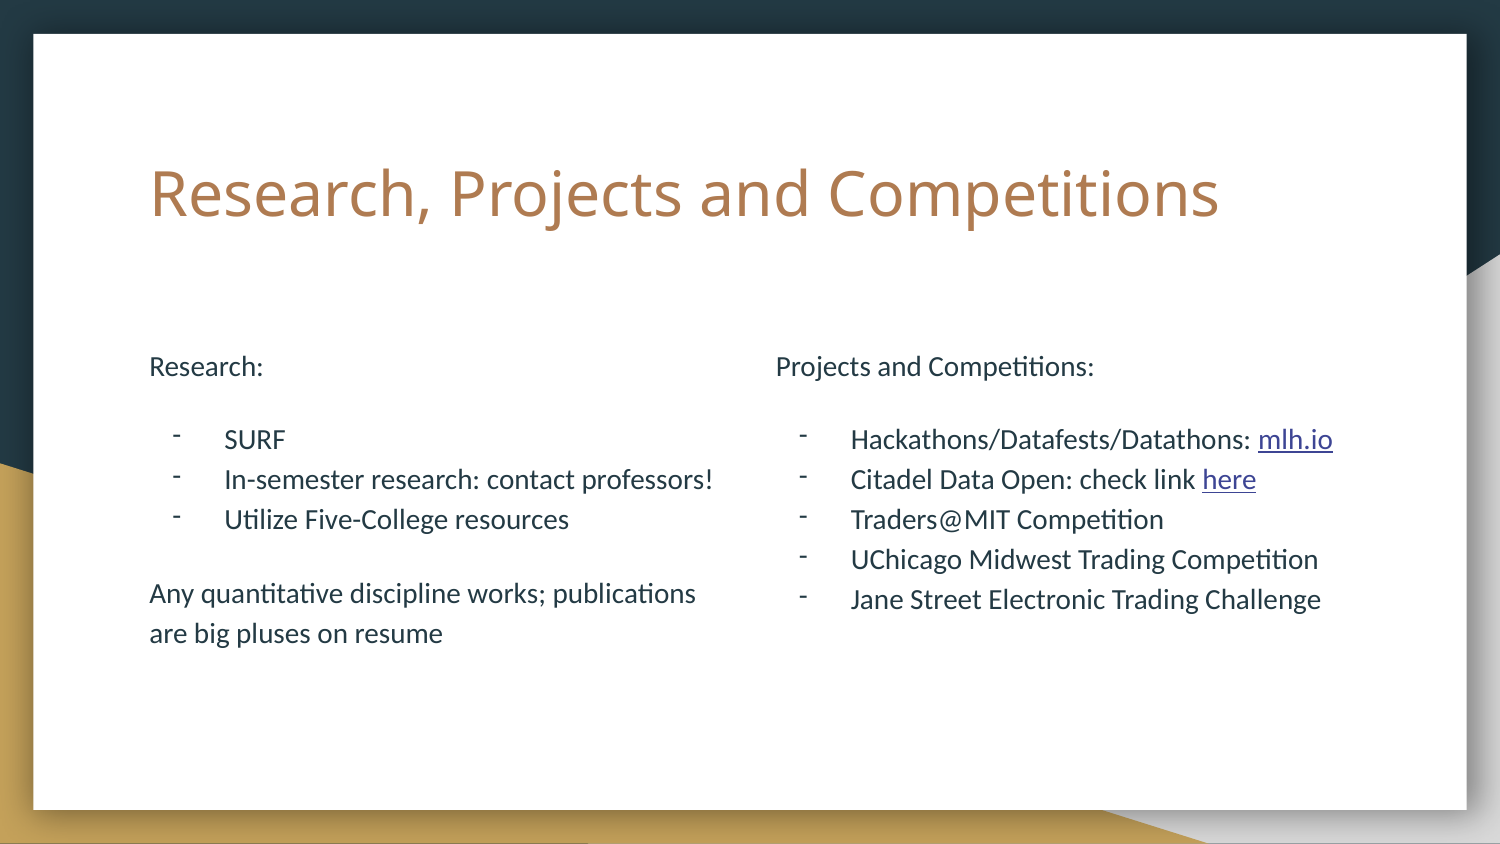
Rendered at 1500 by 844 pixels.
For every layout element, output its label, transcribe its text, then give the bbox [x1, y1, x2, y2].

title Research, Projects and Competitions [134, 138, 1366, 296]
list Research: SURF In-semester research: contact professors! Utilize Five-College resources Any quantitative discipline works; publications are big pluses on resume [134, 326, 739, 729]
list Projects and Competitions: Hackathons/Datafests/Datathons: mlh.io Citadel Data Open: check link here Traders@MIT Competition UChicago Midwest Trading Competition Jane Street Electronic Trading Challenge [760, 326, 1366, 729]
